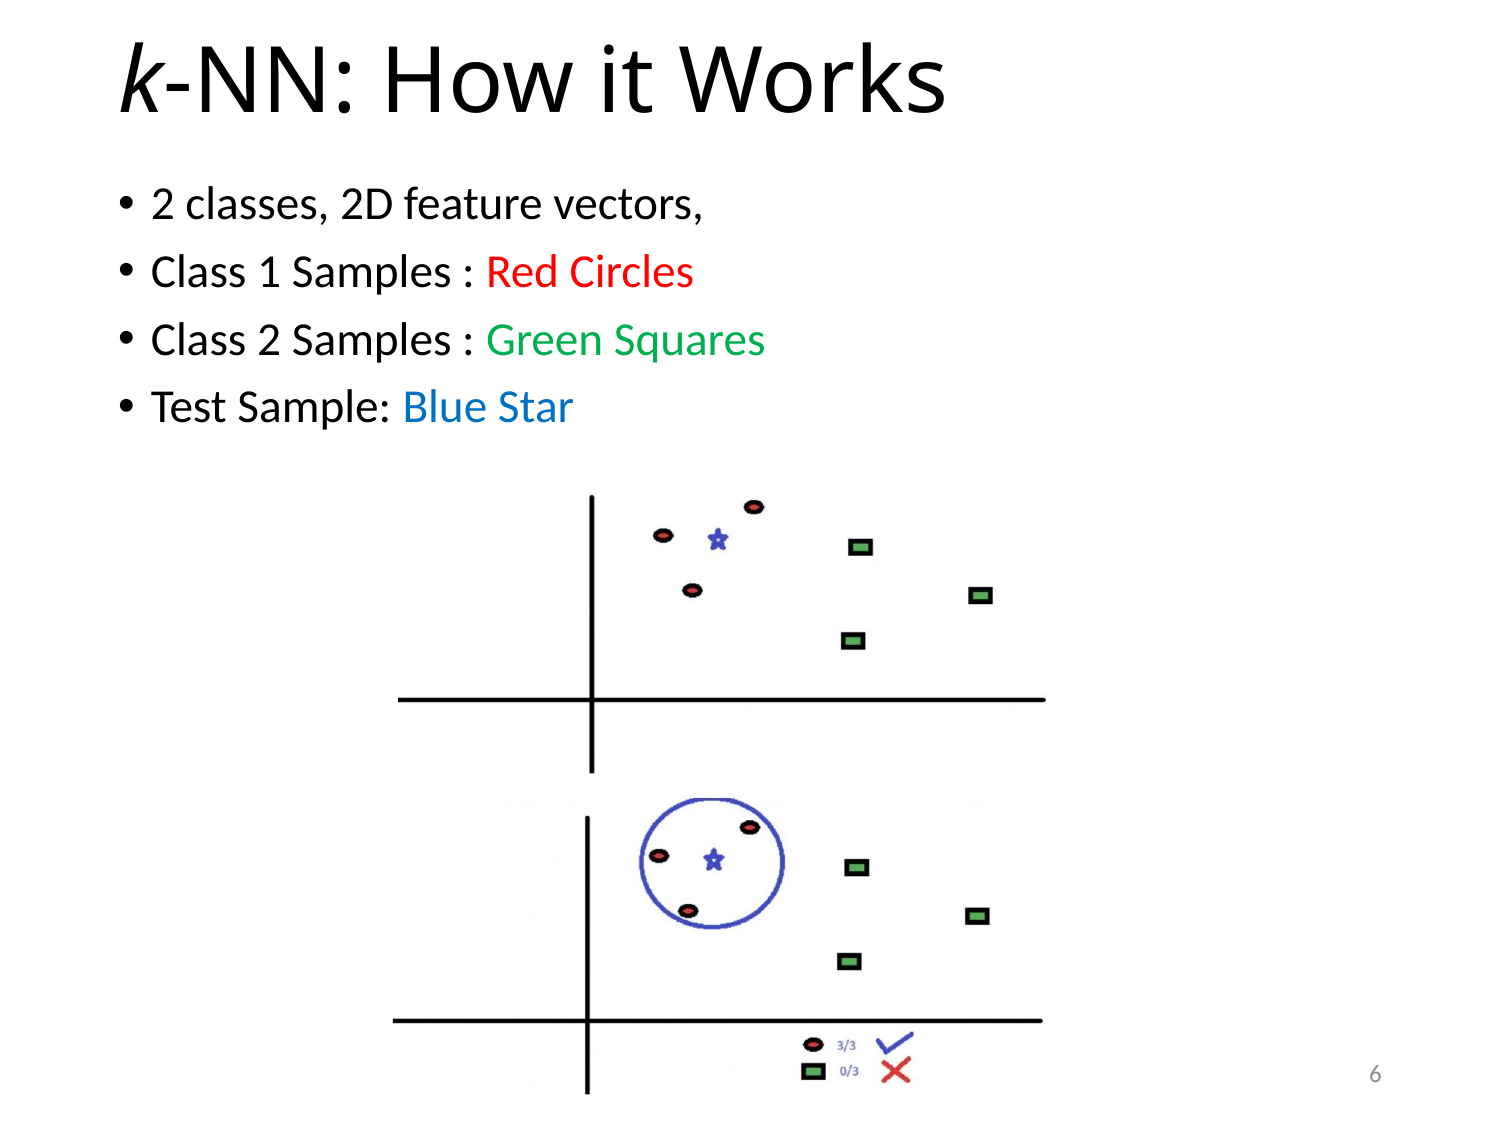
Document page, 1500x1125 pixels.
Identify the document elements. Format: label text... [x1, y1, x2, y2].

picture [378, 440, 1047, 775]
picture [379, 789, 1047, 1095]
slide_number 6 [1059, 1042, 1397, 1103]
title k-NN: How it Works [103, 16, 1397, 150]
